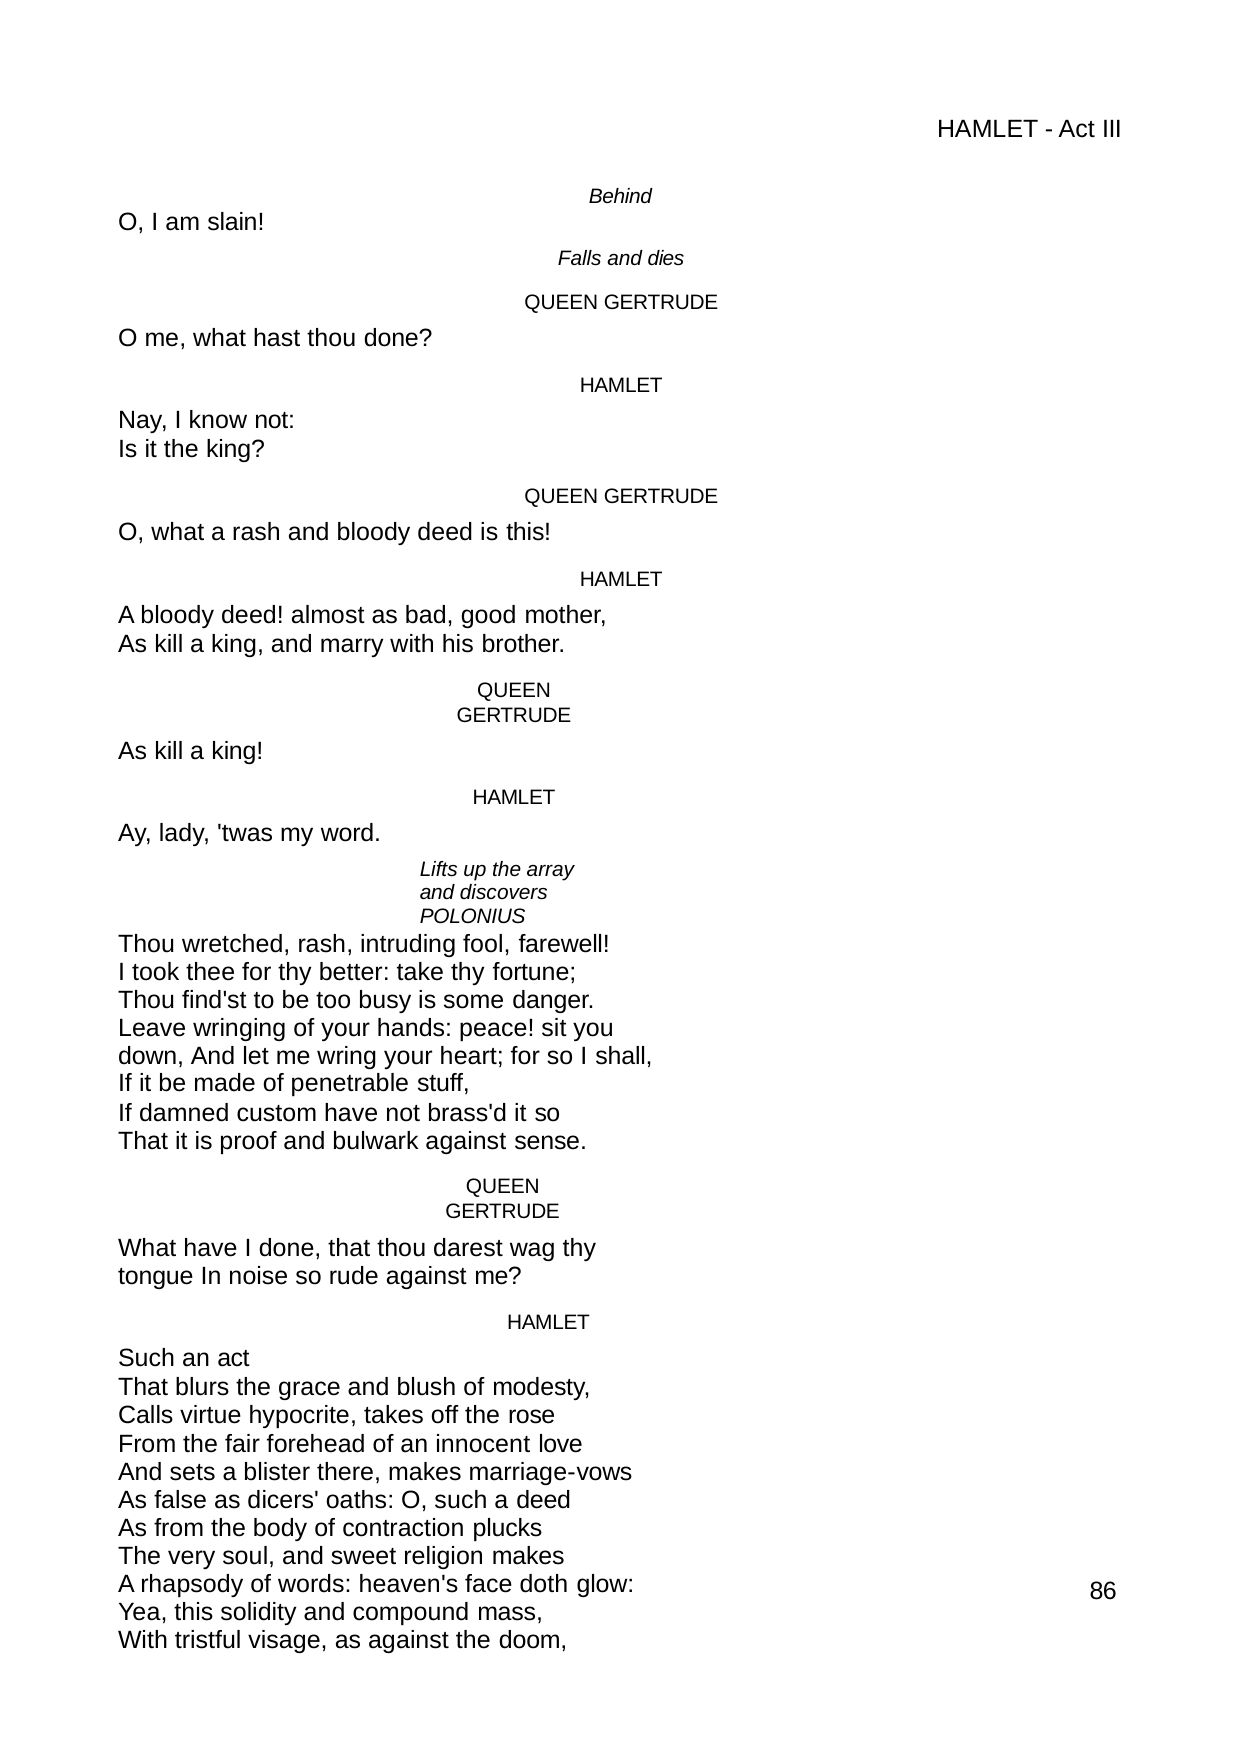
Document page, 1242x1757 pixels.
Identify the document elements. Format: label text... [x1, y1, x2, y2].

text_box Behind [586, 180, 656, 208]
text_box O, I am slain! [116, 203, 268, 236]
text_box HAMLET - Act III [934, 110, 1127, 143]
text_box 86 [1087, 1574, 1120, 1605]
text_box Falls and dies QUEEN GERTRUDE O me, what hast thou done? HAMLET Nay, I know not: Is it the king? QUEEN GERTRUDE O, what a rash and bloody deed is this! HAMLET A bloody deed! almost as bad, good mother, As kill a king, and marry with his brother. QUEEN GERTRUDE As kill a king! HAMLET Ay, lady, 'twas my word. Lifts up the array and discovers POLONIUS Thou wretched, rash, intruding fool, farewell! I took thee for thy better: take thy fortune; Thou find'st to be too busy is some danger. Leave wringing of your hands: peace! sit you down, And let me wring your heart; for so I shall, If it be made of penetrable stuff, If damned custom have not brass'd it so That it is proof and bulwark against sense. QUEEN GERTRUDE What have I done, that thou darest wag thy tongue In noise so rude against me? HAMLET Such an act That blurs the grace and blush of modesty, Calls virtue hypocrite, takes off the rose From the fair forehead of an innocent love And sets a blister there, makes marriage-vows As false as dicers' oaths: O, such a deed As from the body of contraction plucks The very soul, and sweet religion makes A rhapsody of words: heaven's face doth glow: Yea, this solidity and compound mass, With tristful visage, as against the doom, [116, 242, 825, 1654]
